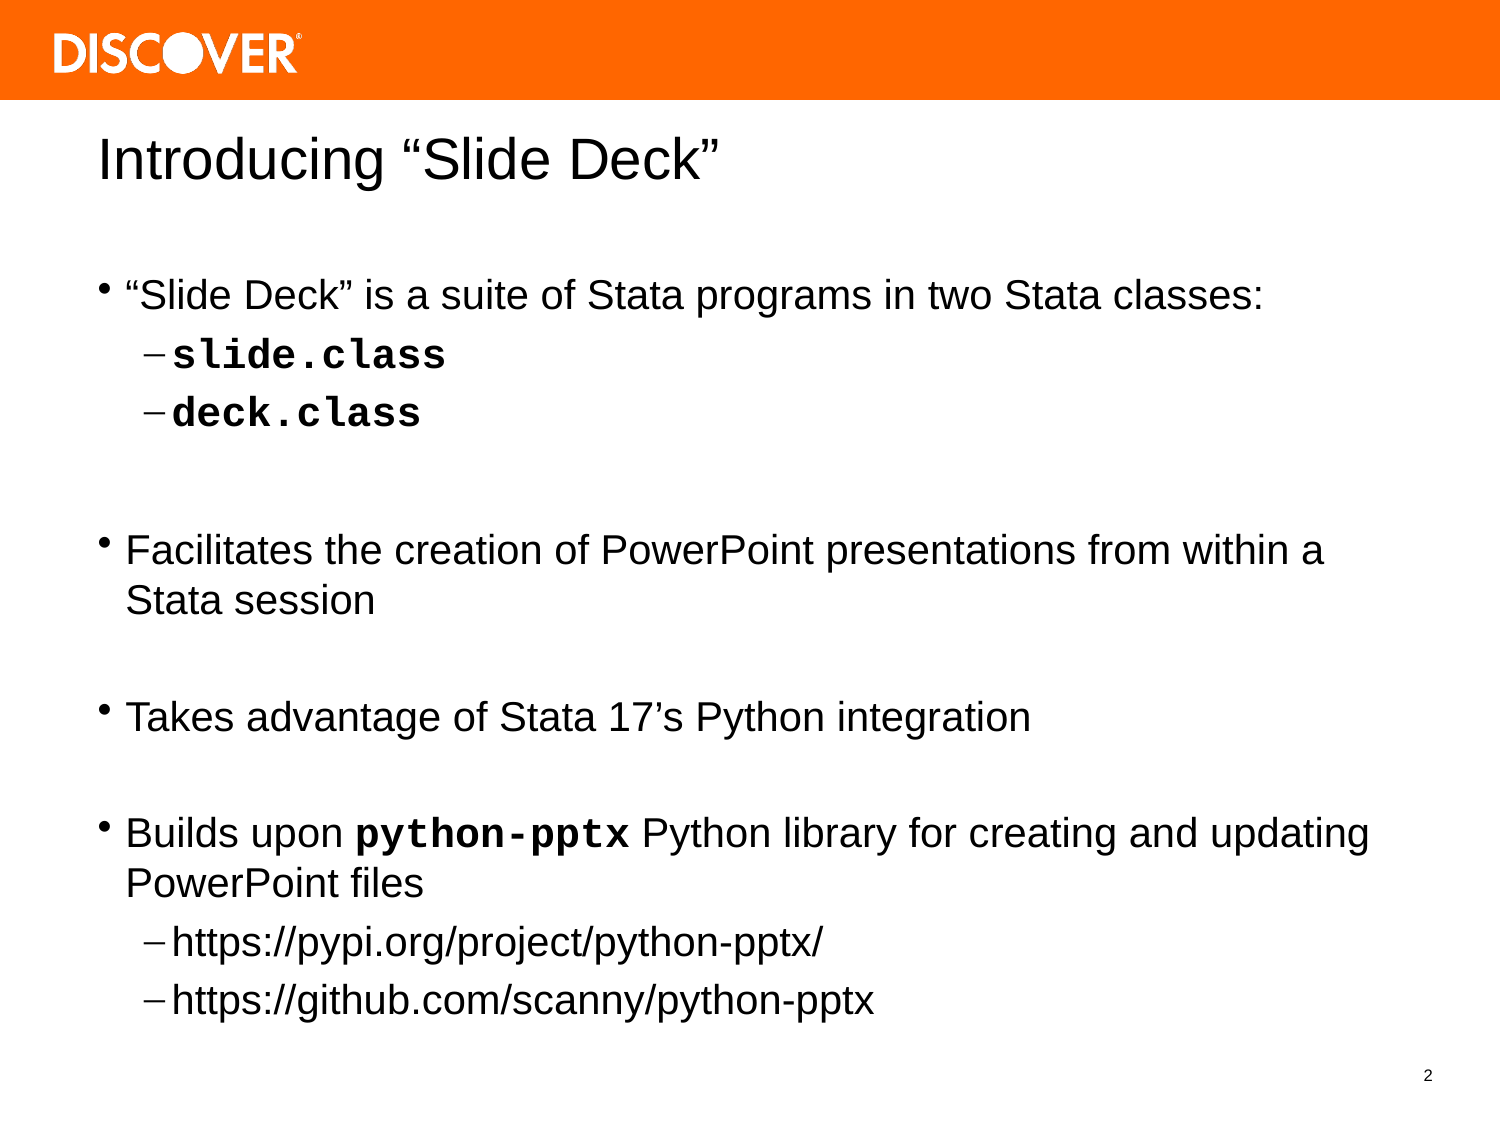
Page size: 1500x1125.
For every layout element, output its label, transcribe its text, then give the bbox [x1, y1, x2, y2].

slide_number 2 [1373, 1064, 1433, 1125]
list “Slide Deck” is a suite of Stata programs in two Stata classes: slide.class deck.class Facilitates the creation of PowerPoint presentations from within a Stata session Takes advantage of Stata 17’s Python integration Builds upon python-pptx Python library for creating and updating PowerPoint files https://pypi.org/project/python-pptx/ https://github.com/scanny/python-pptx [82, 260, 1434, 1031]
title Introducing “Slide Deck” [82, 113, 1434, 241]
picture [15, 0, 341, 113]
